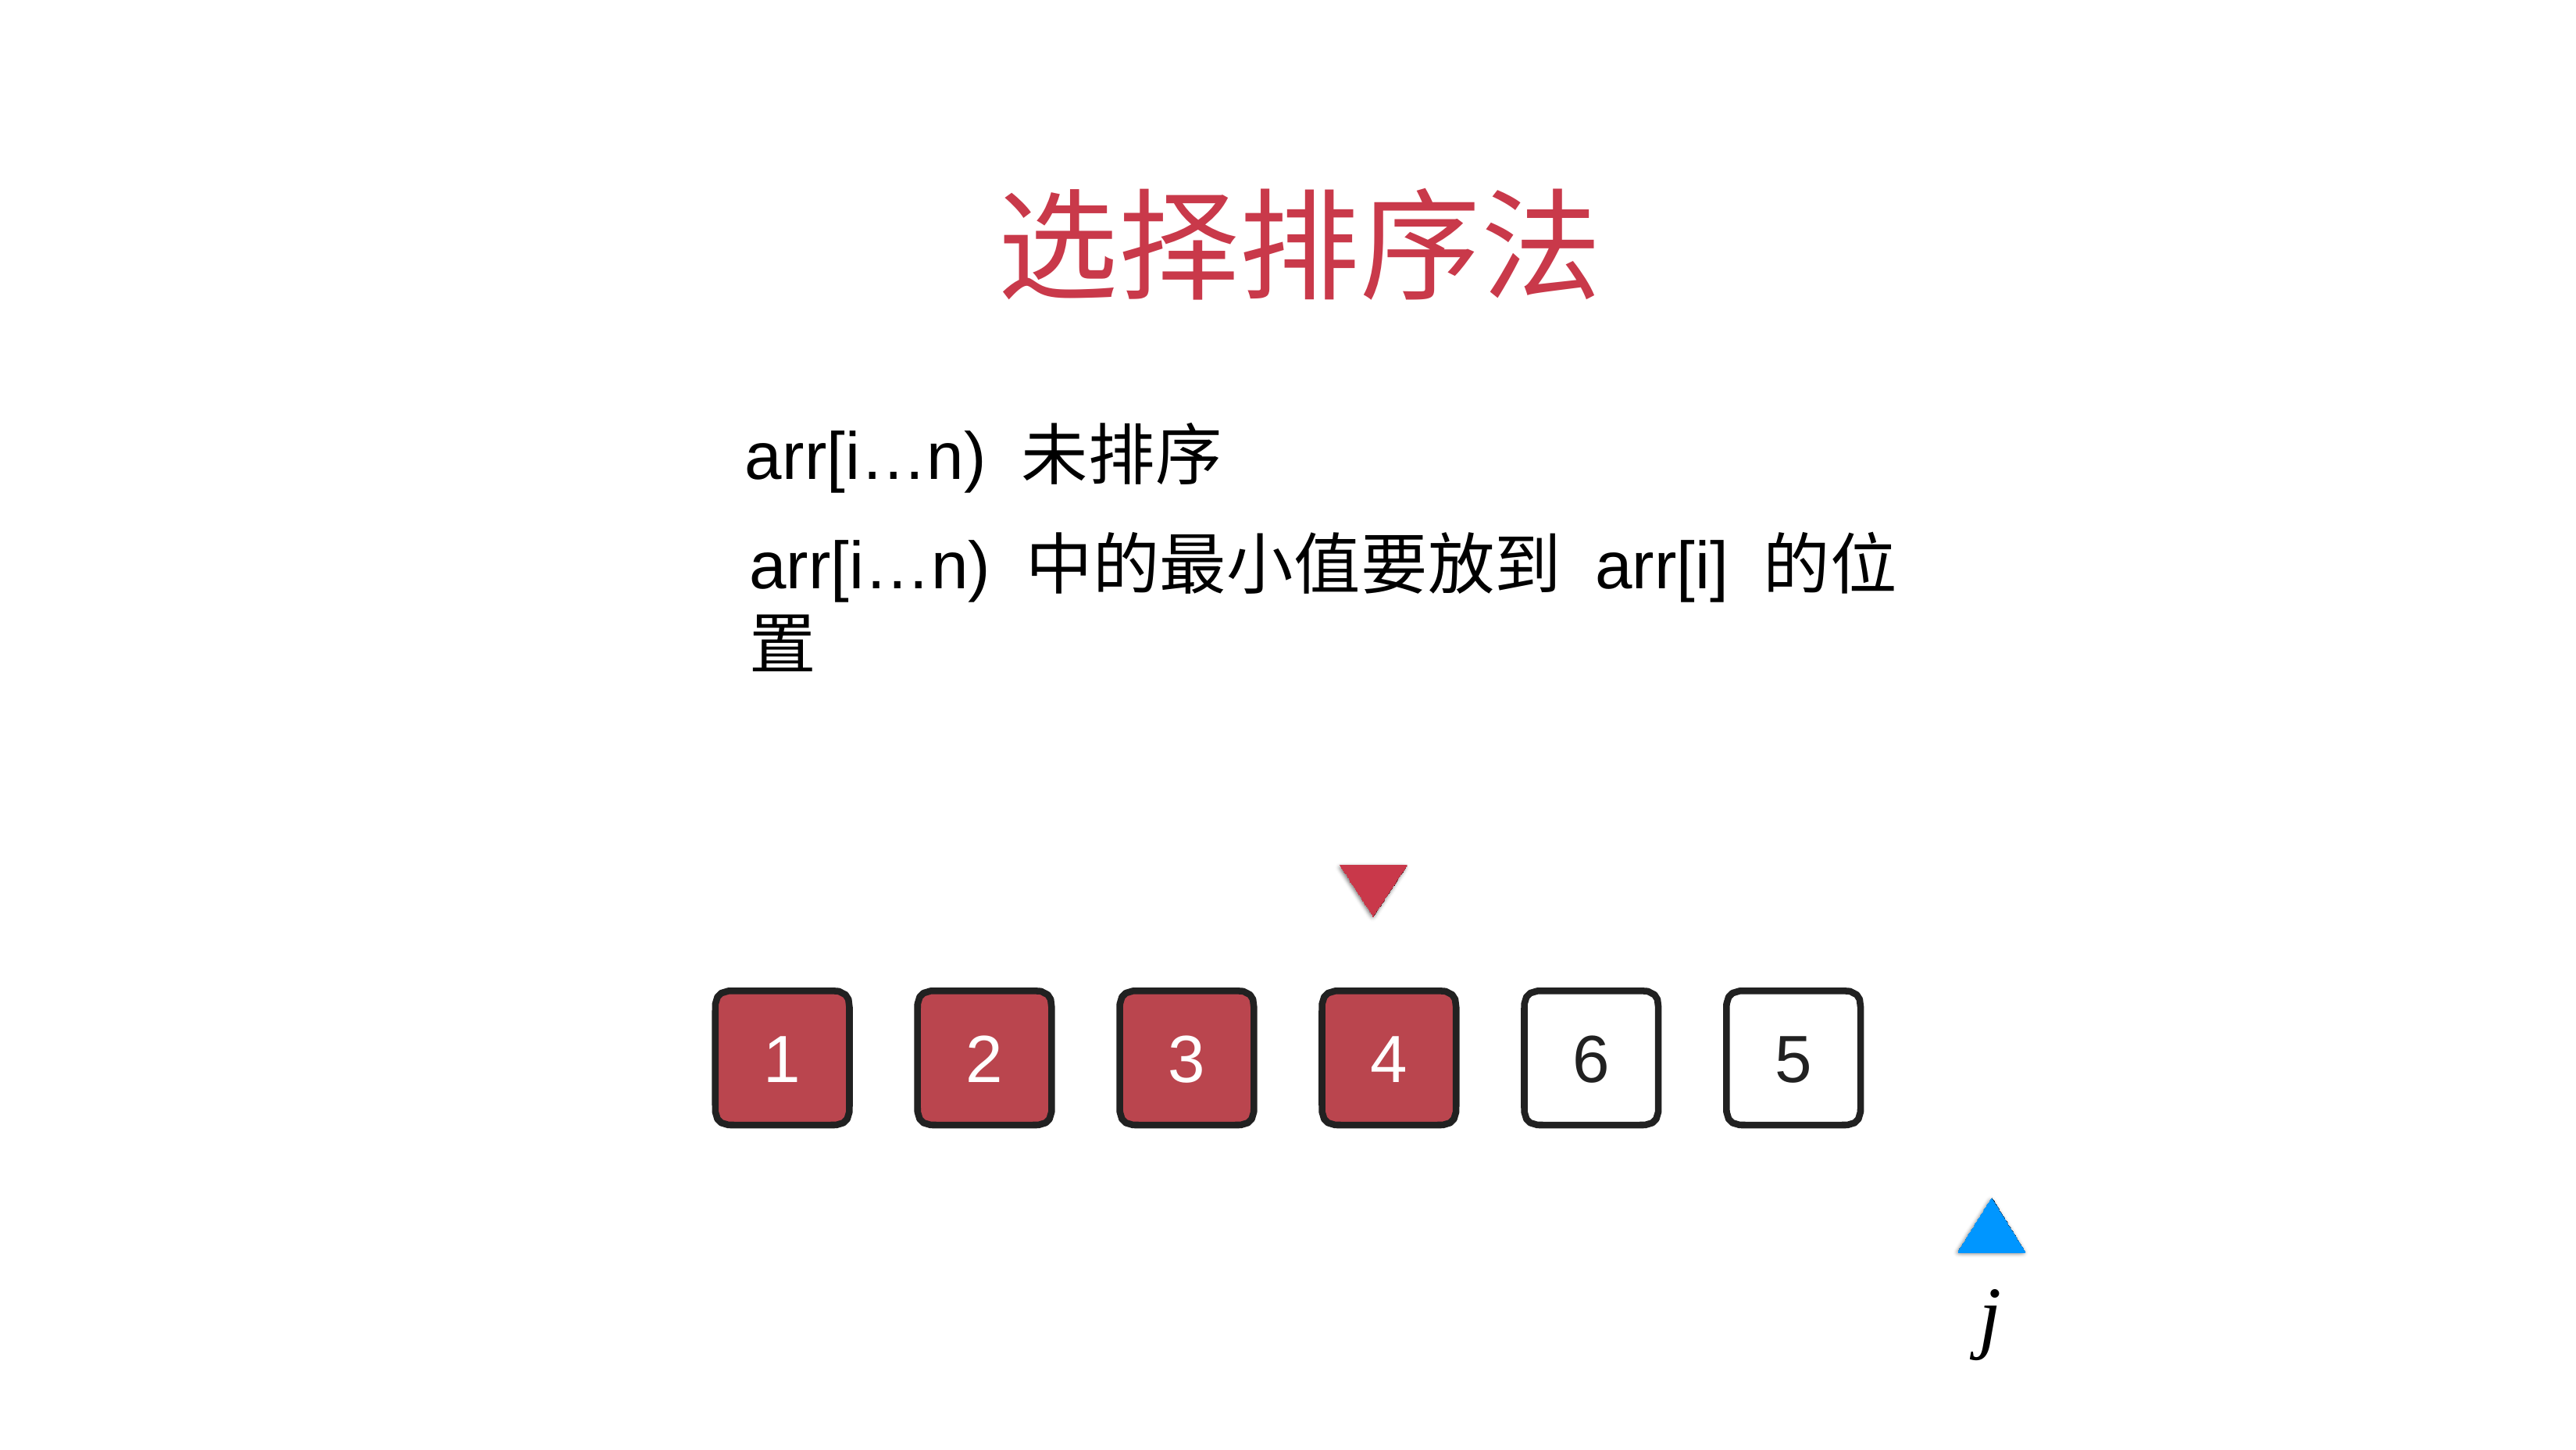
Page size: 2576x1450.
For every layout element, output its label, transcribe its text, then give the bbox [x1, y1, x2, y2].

text_box [1322, 991, 1457, 1126]
text_box [1338, 864, 1408, 918]
text_box [1119, 991, 1254, 1126]
title 选择排序法 [972, 168, 1604, 382]
text_box 6 [1571, 1013, 1612, 1096]
text_box 2 [964, 1013, 1005, 1096]
text_box [1334, 862, 1411, 924]
text_box [715, 991, 850, 1126]
text_box 4 [1368, 1013, 1410, 1096]
text_box 5 [1773, 1013, 1814, 1096]
text_box [1726, 991, 1861, 1126]
text_box j [1977, 1257, 2003, 1360]
text_box arr[i…n) 未排序 arr[i…n) 中的最⼩值要放到 arr[i] 的位置 [743, 382, 1921, 682]
text_box [1956, 1196, 2026, 1253]
text_box [1524, 991, 1659, 1126]
text_box 1 [762, 1013, 803, 1096]
text_box [917, 991, 1052, 1126]
text_box 3 [1166, 1013, 1208, 1096]
text_box [1952, 1195, 2030, 1259]
